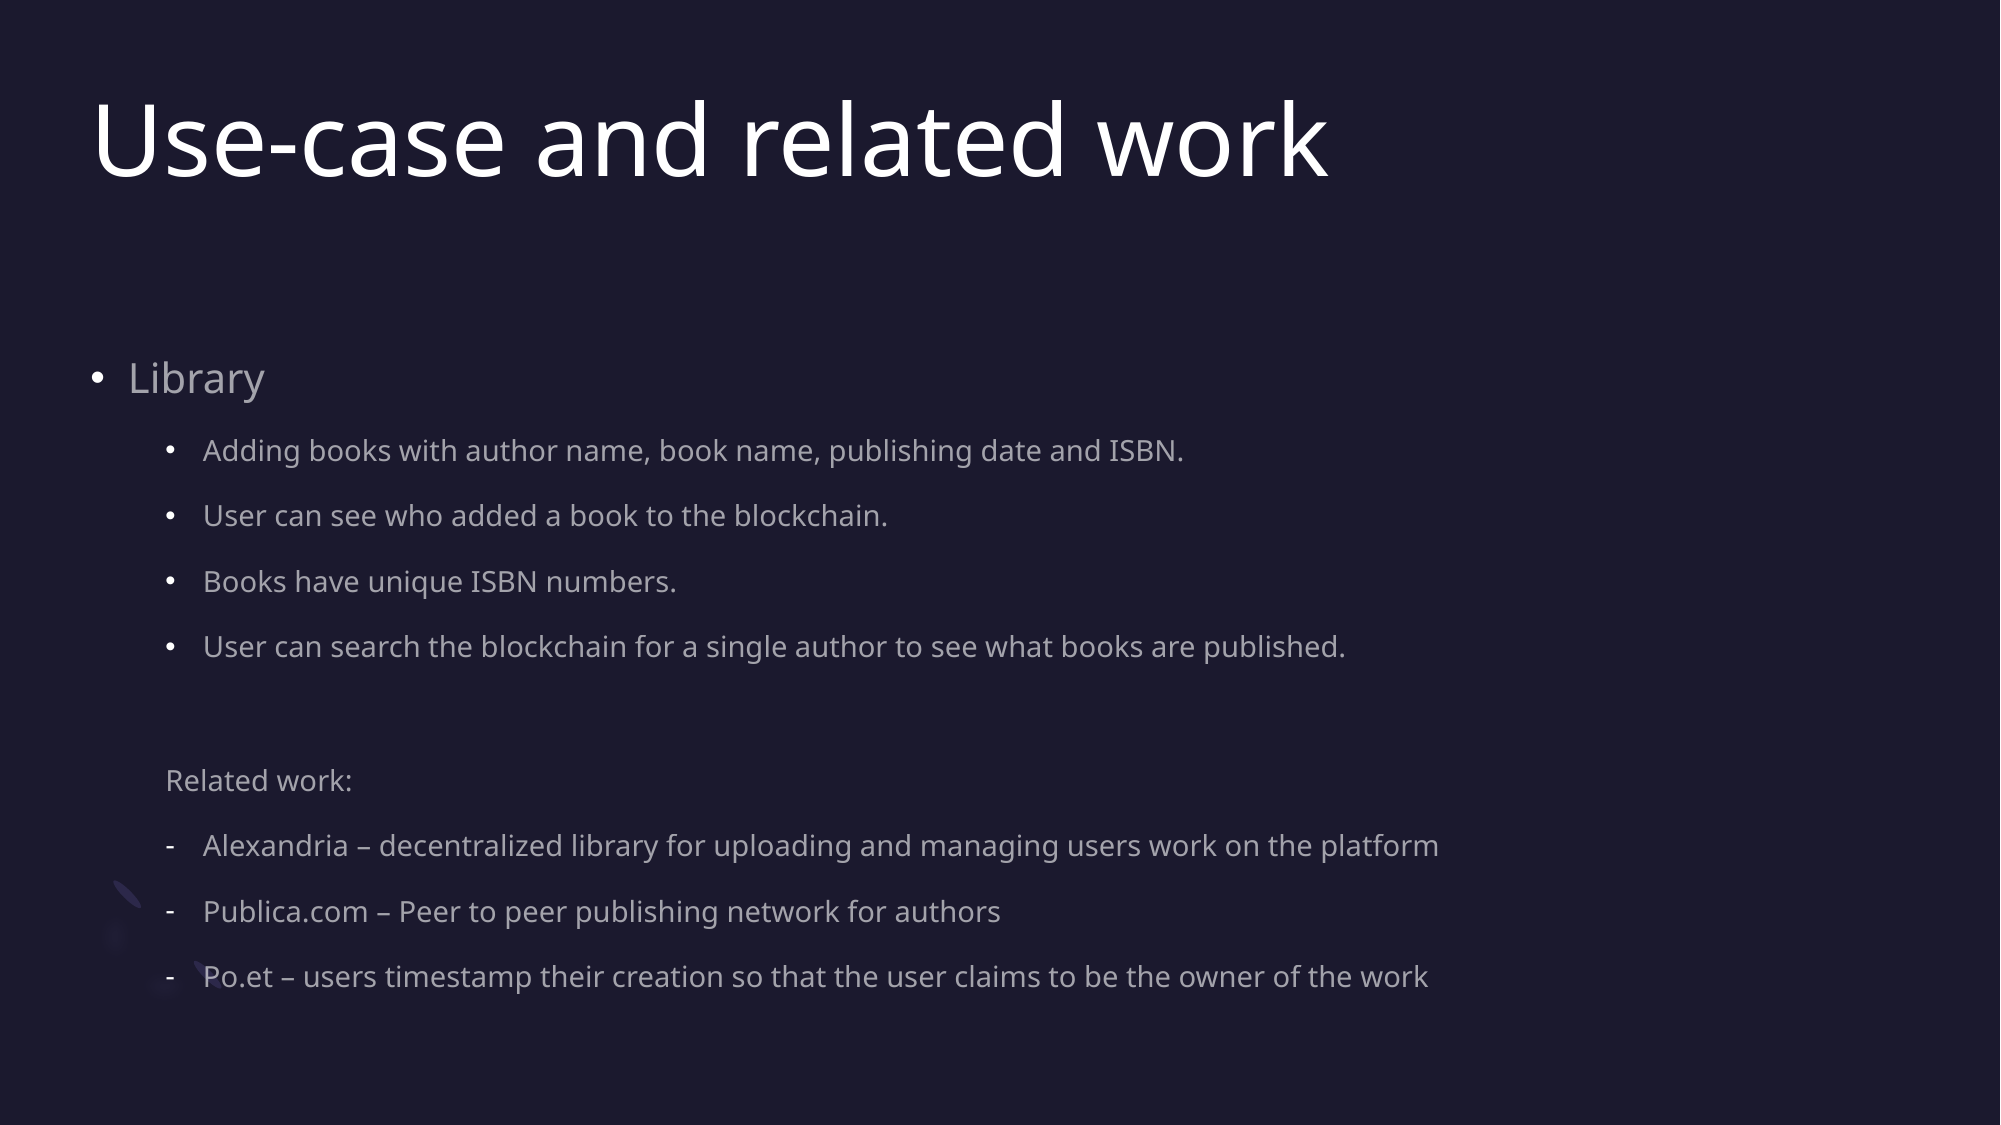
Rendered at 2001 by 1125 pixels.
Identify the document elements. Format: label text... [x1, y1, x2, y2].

list Library Adding books with author name, book name, publishing date and ISBN. User can see who added a book to the blockchain. Books have unique ISBN numbers. User can search the blockchain for a single author to see what books are published. Related work: Alexandria – decentralized library for uploading and managing users work on the platform Publica.com – Peer to peer publishing network for authors Po.et – users timestamp their creation so that the user claims to be the owner of the work [90, 346, 1910, 1000]
title Use-case and related work [90, 90, 1910, 309]
